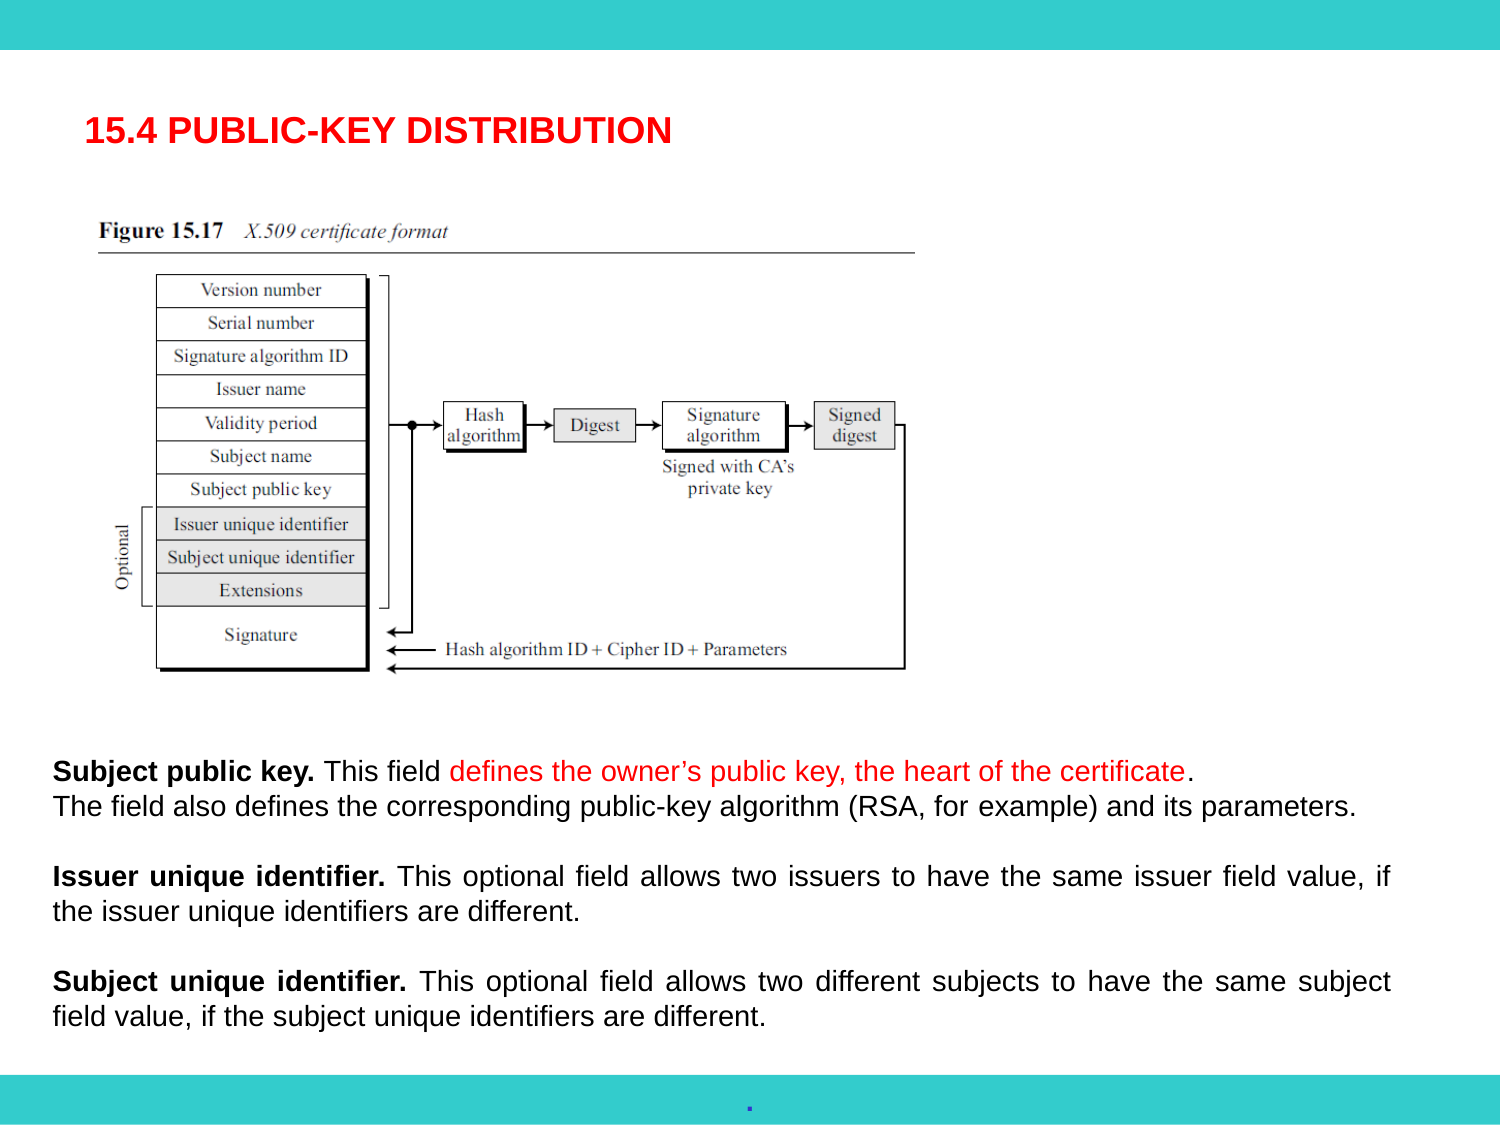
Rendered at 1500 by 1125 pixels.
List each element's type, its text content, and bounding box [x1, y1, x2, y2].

picture [94, 208, 915, 680]
text_box 15.4 PUBLIC-KEY DISTRIBUTION [69, 98, 820, 159]
text_box Subject public key. This field defines the owner’s public key, the heart of the certificate. The field also defines the corresponding public-key algorithm (RSA, for example) and its parameters. Issuer unique identifier. This optional field allows two issuers to have the same issuer field value, if the issuer unique identifiers are different. Subject unique identifier. This optional field allows two different subjects to have the same subject field value, if the subject unique identifiers are different. [38, 745, 1408, 1040]
text_box [371, 56, 983, 161]
text_box [0, 0, 1500, 50]
text_box . [0, 1074, 1500, 1125]
